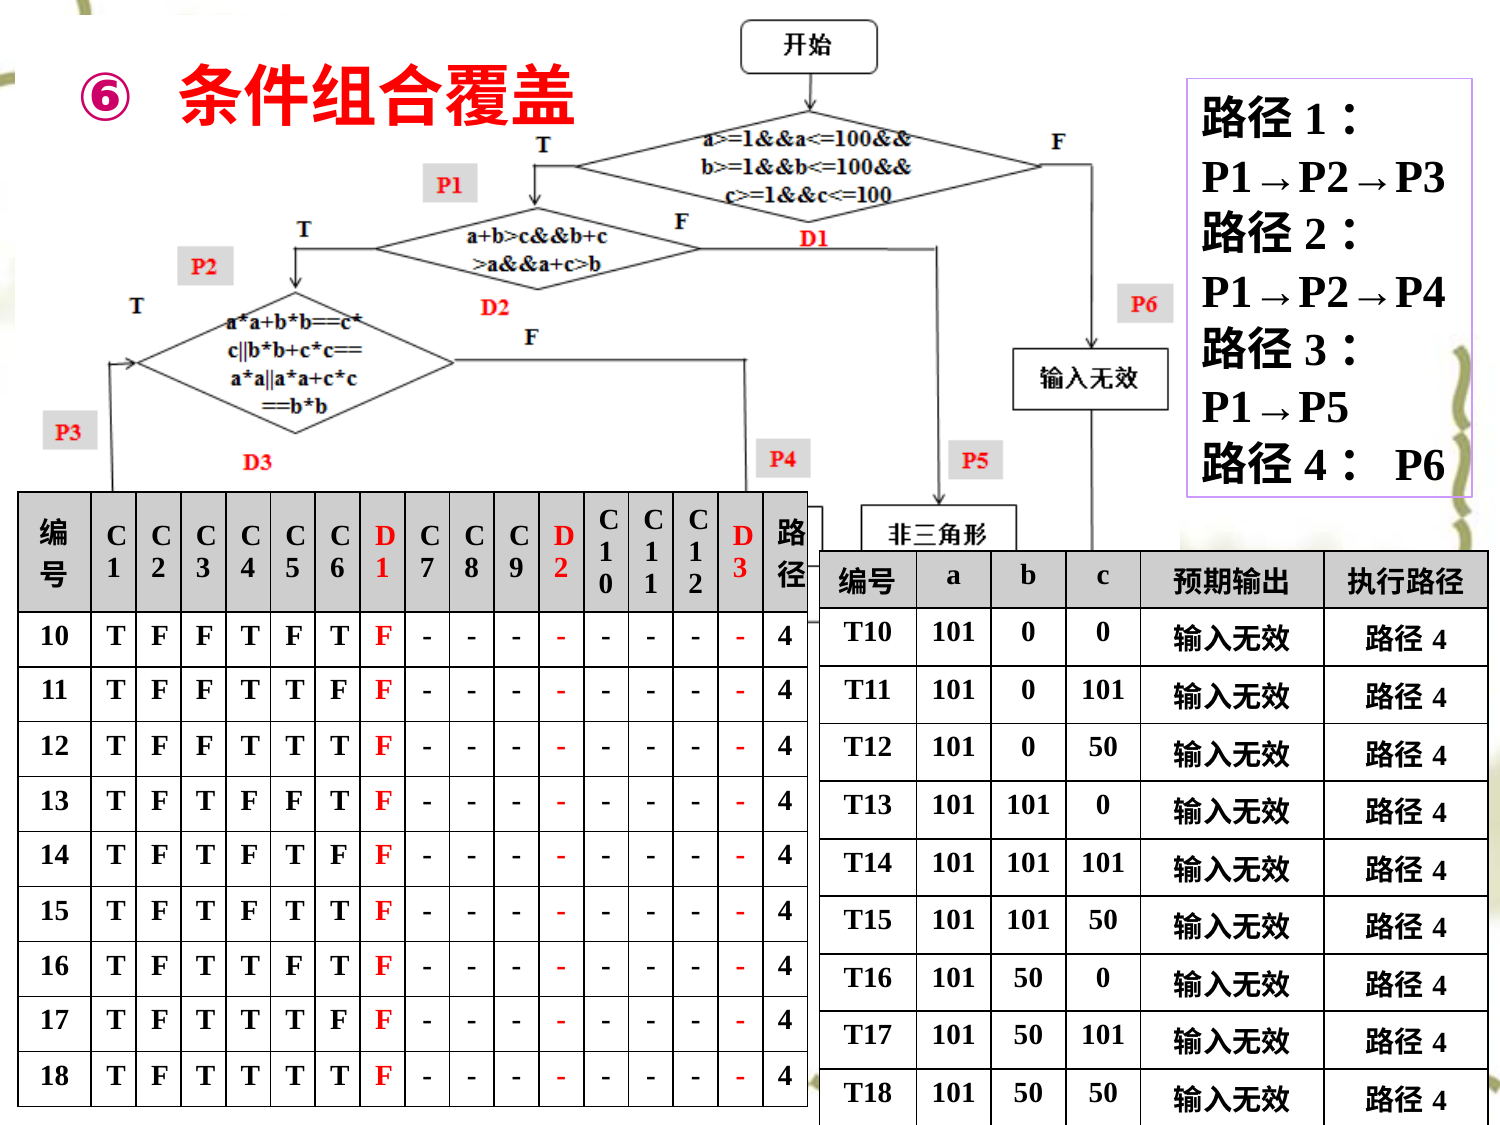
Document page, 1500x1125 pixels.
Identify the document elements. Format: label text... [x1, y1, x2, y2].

table_cell - [719, 777, 762, 831]
table_cell T [92, 887, 135, 941]
table_cell T [92, 832, 135, 886]
table_cell - [540, 777, 583, 831]
table_cell T17 [820, 1012, 916, 1068]
table_cell 0 [1067, 782, 1140, 838]
table_cell - [406, 832, 449, 886]
table_cell T [182, 997, 225, 1051]
table_cell 101 [917, 897, 990, 953]
table_cell F [316, 832, 359, 886]
table_header 执行路径 [1325, 552, 1487, 607]
table_cell F [227, 832, 270, 886]
table_cell - [406, 887, 449, 941]
table_cell T [227, 942, 270, 996]
table_cell T [182, 832, 225, 886]
table_cell T [92, 997, 135, 1051]
table_cell - [406, 777, 449, 831]
table_cell - [450, 942, 493, 996]
table_cell - [495, 942, 538, 996]
table_cell 输入无效 [1141, 1012, 1323, 1068]
table_cell - [406, 942, 449, 996]
table_cell - [629, 741, 672, 776]
table_cell 路径4 [1325, 667, 1487, 723]
table_cell F [271, 777, 314, 831]
table_header 预期输出 [1184, 552, 1323, 607]
table_cell T [92, 1052, 135, 1106]
table_cell - [540, 887, 583, 941]
table_cell F [227, 777, 270, 831]
table_cell - [495, 997, 538, 1051]
table_cell - [719, 997, 762, 1051]
table_cell 12 [19, 741, 90, 776]
table_cell - [540, 997, 583, 1051]
table_cell - [674, 832, 717, 886]
table_cell 50 [1067, 897, 1140, 953]
table_cell 101 [917, 741, 990, 780]
table_cell - [406, 997, 449, 1051]
table_cell 路径4 [1325, 724, 1487, 780]
table_cell T [271, 1052, 314, 1106]
table_cell - [719, 832, 762, 886]
table_cell 50 [992, 1012, 1065, 1068]
table_cell - [495, 777, 538, 831]
table_cell 101 [992, 897, 1065, 953]
table_cell - [674, 1052, 717, 1106]
table_cell 路径4 [1325, 897, 1487, 953]
table_cell 15 [19, 887, 90, 941]
table_cell 输入无效 [1141, 782, 1323, 838]
table_cell - [629, 997, 672, 1051]
table_cell F [182, 741, 225, 776]
table_cell - [450, 777, 493, 831]
table_cell - [495, 832, 538, 886]
table_cell 0 [992, 741, 1065, 780]
text_box 路径1：P1→P2→P3 路径2：P1→P2→P4 路径3：P1→P5 路径4：P6 [1186, 78, 1473, 498]
table_cell - [585, 832, 628, 886]
table_cell - [585, 887, 628, 941]
table_cell - [540, 832, 583, 886]
table_cell 输入无效 [1141, 955, 1323, 1010]
table_cell 18 [19, 1052, 90, 1106]
table_cell T [316, 777, 359, 831]
table_cell T [271, 997, 314, 1051]
table_cell T [271, 887, 314, 941]
table_cell - [450, 997, 493, 1051]
table_cell 101 [917, 1070, 990, 1125]
table_cell T16 [820, 955, 916, 1010]
table_cell - [629, 942, 672, 996]
table_cell 101 [917, 1012, 990, 1068]
table_cell 输入无效 [1141, 897, 1323, 953]
table_cell 输入无效 [1141, 724, 1323, 780]
table_cell - [719, 1052, 762, 1106]
table_cell 输入无效 [1184, 667, 1323, 723]
table_cell T [182, 777, 225, 831]
table_cell F [361, 887, 404, 941]
table_cell 4 [764, 777, 807, 831]
table_cell - [674, 741, 717, 776]
table_cell - [450, 887, 493, 941]
table_cell T [92, 741, 135, 776]
table_cell - [674, 942, 717, 996]
table_cell - [719, 741, 762, 776]
table_cell 路径4 [1325, 782, 1487, 838]
table_cell 4 [764, 942, 807, 996]
table_cell 50 [1067, 741, 1140, 780]
table_cell - [585, 942, 628, 996]
table_cell F [137, 997, 180, 1051]
table_cell 101 [992, 840, 1065, 895]
table_cell F [316, 997, 359, 1051]
table_cell F [361, 997, 404, 1051]
table_cell - [450, 832, 493, 886]
table_cell 101 [1067, 1012, 1140, 1068]
table_cell F [361, 832, 404, 886]
table_cell 4 [764, 887, 807, 941]
table_cell T [316, 942, 359, 996]
table_cell 4 [764, 741, 807, 776]
table_cell 101 [992, 782, 1065, 838]
table_cell 0 [1067, 955, 1140, 1010]
table_cell 路径4 [1325, 1012, 1487, 1068]
table_cell 输入无效 [1141, 1070, 1323, 1125]
table_cell 路径4 [1325, 1070, 1487, 1125]
table_cell T [316, 887, 359, 941]
table_cell F [137, 1052, 180, 1106]
table_cell 50 [992, 1070, 1065, 1125]
table_cell 路径4 [1325, 955, 1487, 1010]
table_cell 4 [764, 997, 807, 1051]
table_cell F [361, 1052, 404, 1106]
table_cell F [137, 741, 180, 776]
table_cell 17 [19, 997, 90, 1051]
table_cell T [227, 1052, 270, 1106]
table_cell 101 [917, 955, 990, 1010]
table_cell T [182, 942, 225, 996]
table_cell 4 [764, 832, 807, 886]
table_cell - [406, 741, 449, 776]
table_cell F [137, 832, 180, 886]
table_cell T [271, 832, 314, 886]
table_cell - [540, 1052, 583, 1106]
table_cell 14 [19, 832, 90, 886]
table_cell F [361, 942, 404, 996]
table_cell - [540, 741, 583, 776]
table_cell - [719, 942, 762, 996]
table_cell - [629, 777, 672, 831]
table_cell 101 [1067, 840, 1140, 895]
table_cell 16 [19, 942, 90, 996]
table_cell T18 [820, 1070, 916, 1125]
table_cell - [585, 1052, 628, 1106]
table_cell - [674, 997, 717, 1051]
table_cell 13 [19, 777, 90, 831]
table_cell - [540, 942, 583, 996]
table_cell T [92, 942, 135, 996]
table_cell - [719, 887, 762, 941]
table_cell - [629, 832, 672, 886]
table_cell F [137, 887, 180, 941]
table_cell - [629, 887, 672, 941]
table_cell 输入无效 [1141, 840, 1323, 895]
table_cell 输入无效 [1184, 609, 1323, 665]
table_cell - [585, 741, 628, 776]
table_cell T [92, 777, 135, 831]
table_cell - [495, 741, 538, 776]
table_cell - [674, 887, 717, 941]
table_cell - [406, 1052, 449, 1106]
table_cell - [585, 997, 628, 1051]
table_cell 4 [764, 1052, 807, 1106]
table_cell T14 [820, 840, 916, 895]
table_cell F [227, 887, 270, 941]
table_cell T [271, 741, 314, 776]
table_cell - [674, 777, 717, 831]
table_cell T [316, 1052, 359, 1106]
table_cell F [361, 741, 404, 776]
table_cell - [585, 777, 628, 831]
table_cell T [227, 997, 270, 1051]
table_cell F [137, 942, 180, 996]
table_cell T13 [820, 782, 916, 838]
table_cell - [629, 1052, 672, 1106]
table_cell T15 [820, 897, 916, 953]
table_cell - [450, 741, 493, 776]
table_cell T [182, 1052, 225, 1106]
table_cell T [182, 887, 225, 941]
picture [0, 0, 1500, 1125]
table_cell 50 [1067, 1070, 1140, 1125]
table_cell - [450, 1052, 493, 1106]
table_cell F [361, 777, 404, 831]
table_cell 50 [992, 955, 1065, 1010]
table_cell T12 [820, 741, 916, 780]
table_cell 路径4 [1325, 609, 1487, 665]
table_cell F [137, 777, 180, 831]
table_cell 101 [917, 840, 990, 895]
table_cell - [495, 1052, 538, 1106]
table_cell - [495, 887, 538, 941]
table_cell T [316, 741, 359, 776]
table_cell 101 [917, 782, 990, 838]
table_cell T [227, 741, 270, 776]
table_cell 路径4 [1325, 840, 1487, 895]
table_cell F [271, 942, 314, 996]
